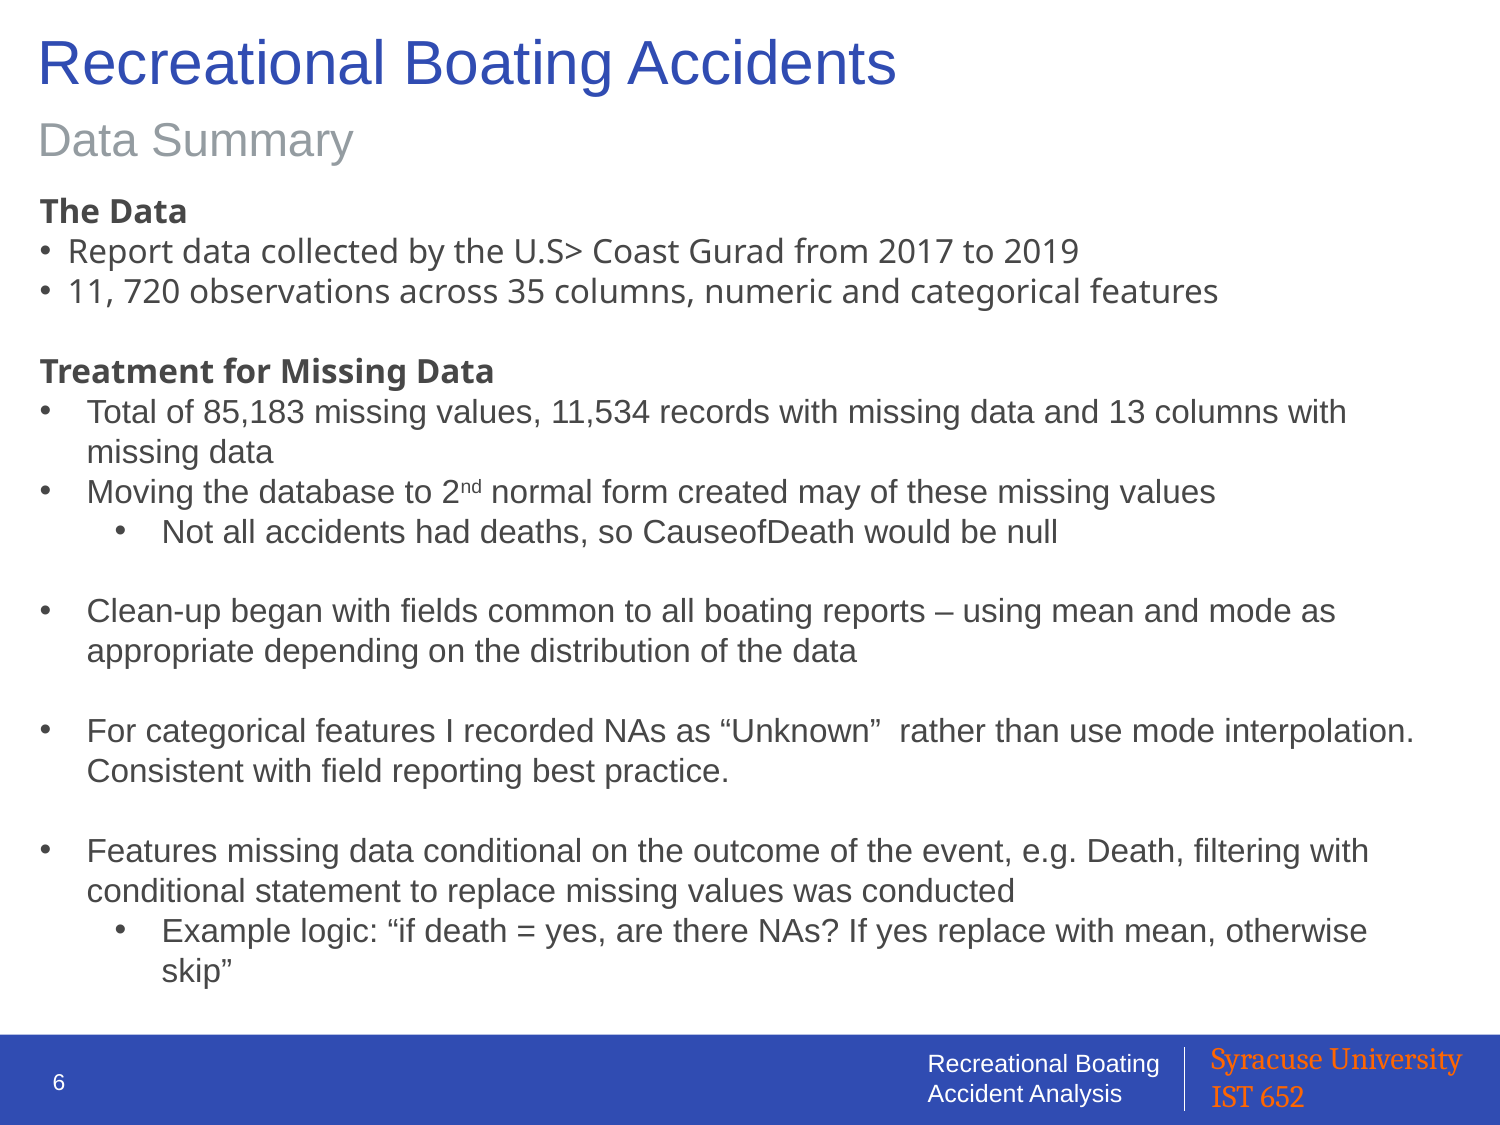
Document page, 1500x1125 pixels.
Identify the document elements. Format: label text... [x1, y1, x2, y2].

slide_number 6 [11, 1050, 81, 1113]
list Data Summary [0, 86, 1350, 174]
text_box The Data Report data collected by the U.S> Coast Gurad from 2017 to 2019 11, 720 observations across 35 columns, numeric and categorical features Treatment for Missing Data Total of 85,183 missing values, 11,534 records with missing data and 13 columns with missing data Moving the database to 2nd normal form created may of these missing values Not all accidents had deaths, so CauseofDeath would be null Clean-up began with fields common to all boating reports – using mean and mode as appropriate depending on the distribution of the data For categorical features I recorded NAs as “Unknown” rather than use mode interpolation. Consistent with field reporting best practice. Features missing data conditional on the outcome of the event, e.g. Death, filtering with conditional statement to replace missing values was conducted Example logic: “if death = yes, are there NAs? If yes replace with mean, otherwise skip” [24, 183, 1458, 997]
title Recreational Boating Accidents [0, 0, 1500, 105]
